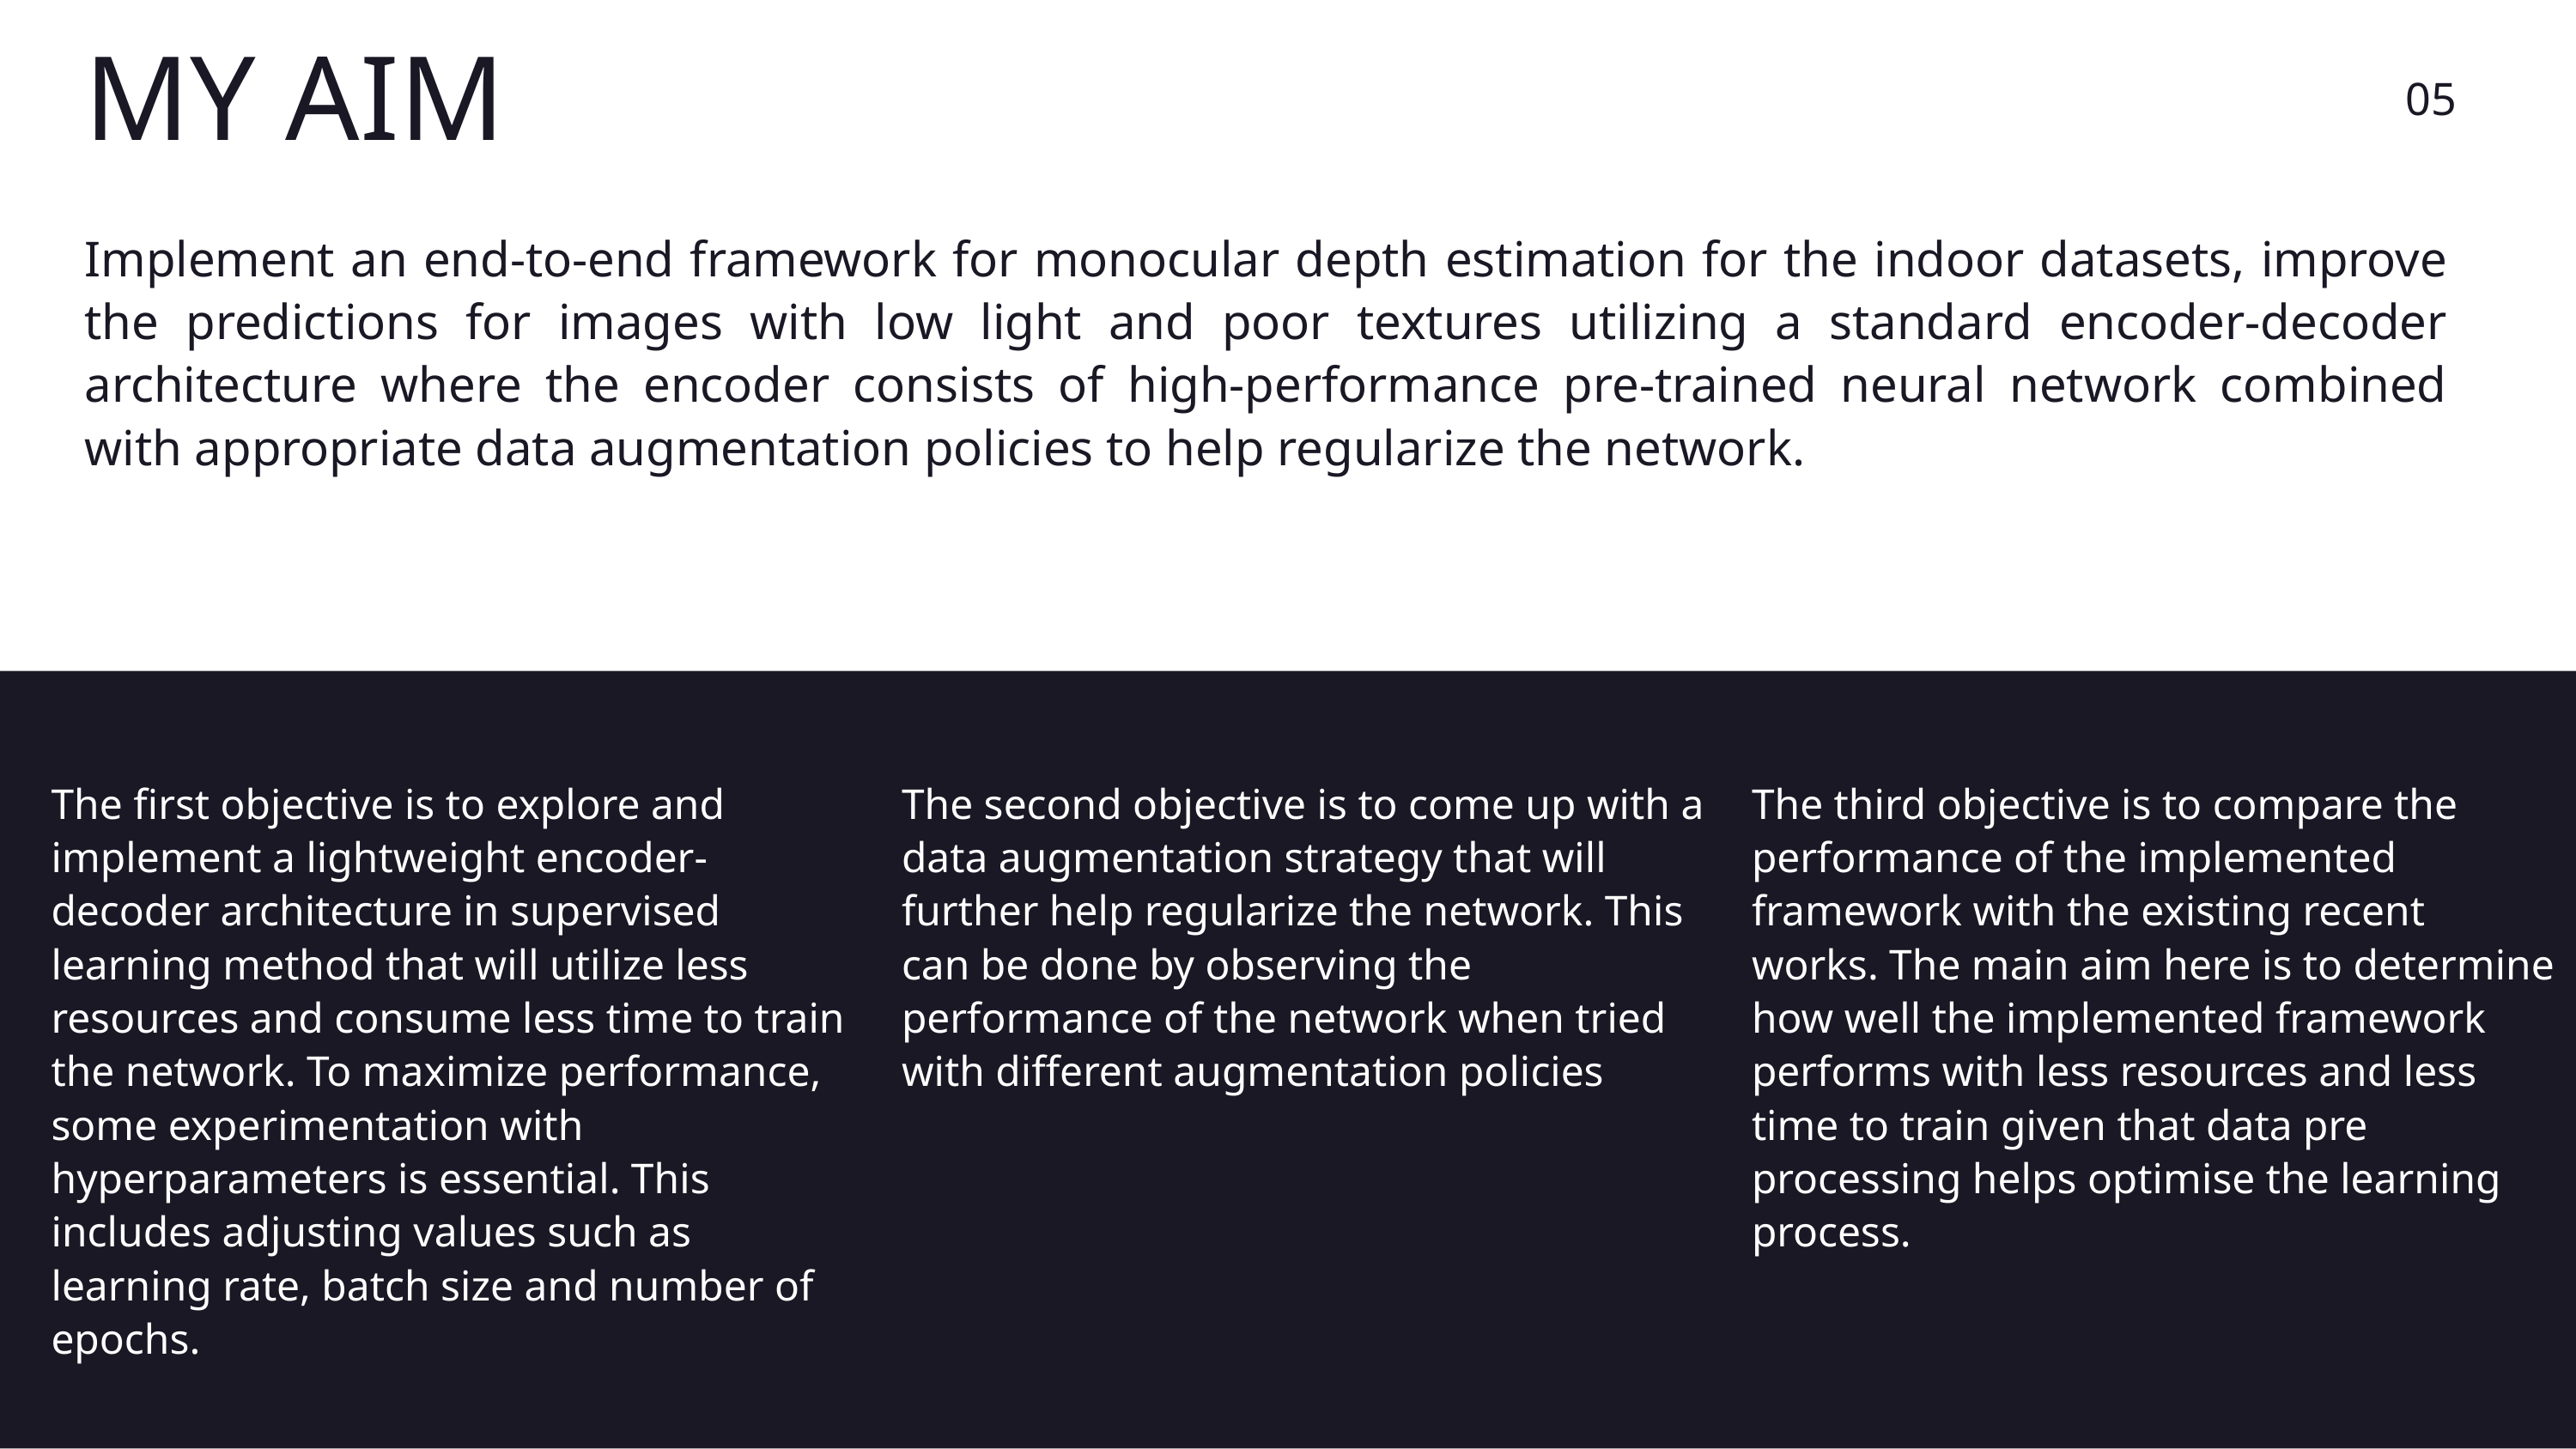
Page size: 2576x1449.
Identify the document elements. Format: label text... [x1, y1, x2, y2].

text_box [0, 670, 2576, 1449]
text_box MY AIM [84, 35, 1047, 164]
text_box The second objective is to come up with a data augmentation strategy that will further help regularize the network. This can be done by observing the performance of the network when tried with different augmentation policies [902, 773, 1706, 1095]
text_box The first objective is to explore and implement a lightweight encoder-decoder architecture in supervised learning method that will utilize less resources and consume less time to train the network. To maximize performance, some experimentation with hyperparameters is essential. This includes adjusting values such as learning rate, batch size and number of epochs. [51, 773, 856, 1362]
text_box Implement an end-to-end framework for monocular depth estimation for the indoor datasets, improve the predictions for images with low light and poor textures utilizing a standard encoder-decoder architecture where the encoder consists of high-performance pre-trained neural network combined with appropriate data augmentation policies to help regularize the network. [84, 223, 2447, 476]
text_box 05 [2341, 70, 2521, 124]
text_box The third objective is to compare the performance of the implemented framework with the existing recent works. The main aim here is to determine how well the implemented framework performs with less resources and less time to train given that data pre processing helps optimise the learning process. [1752, 773, 2556, 1256]
